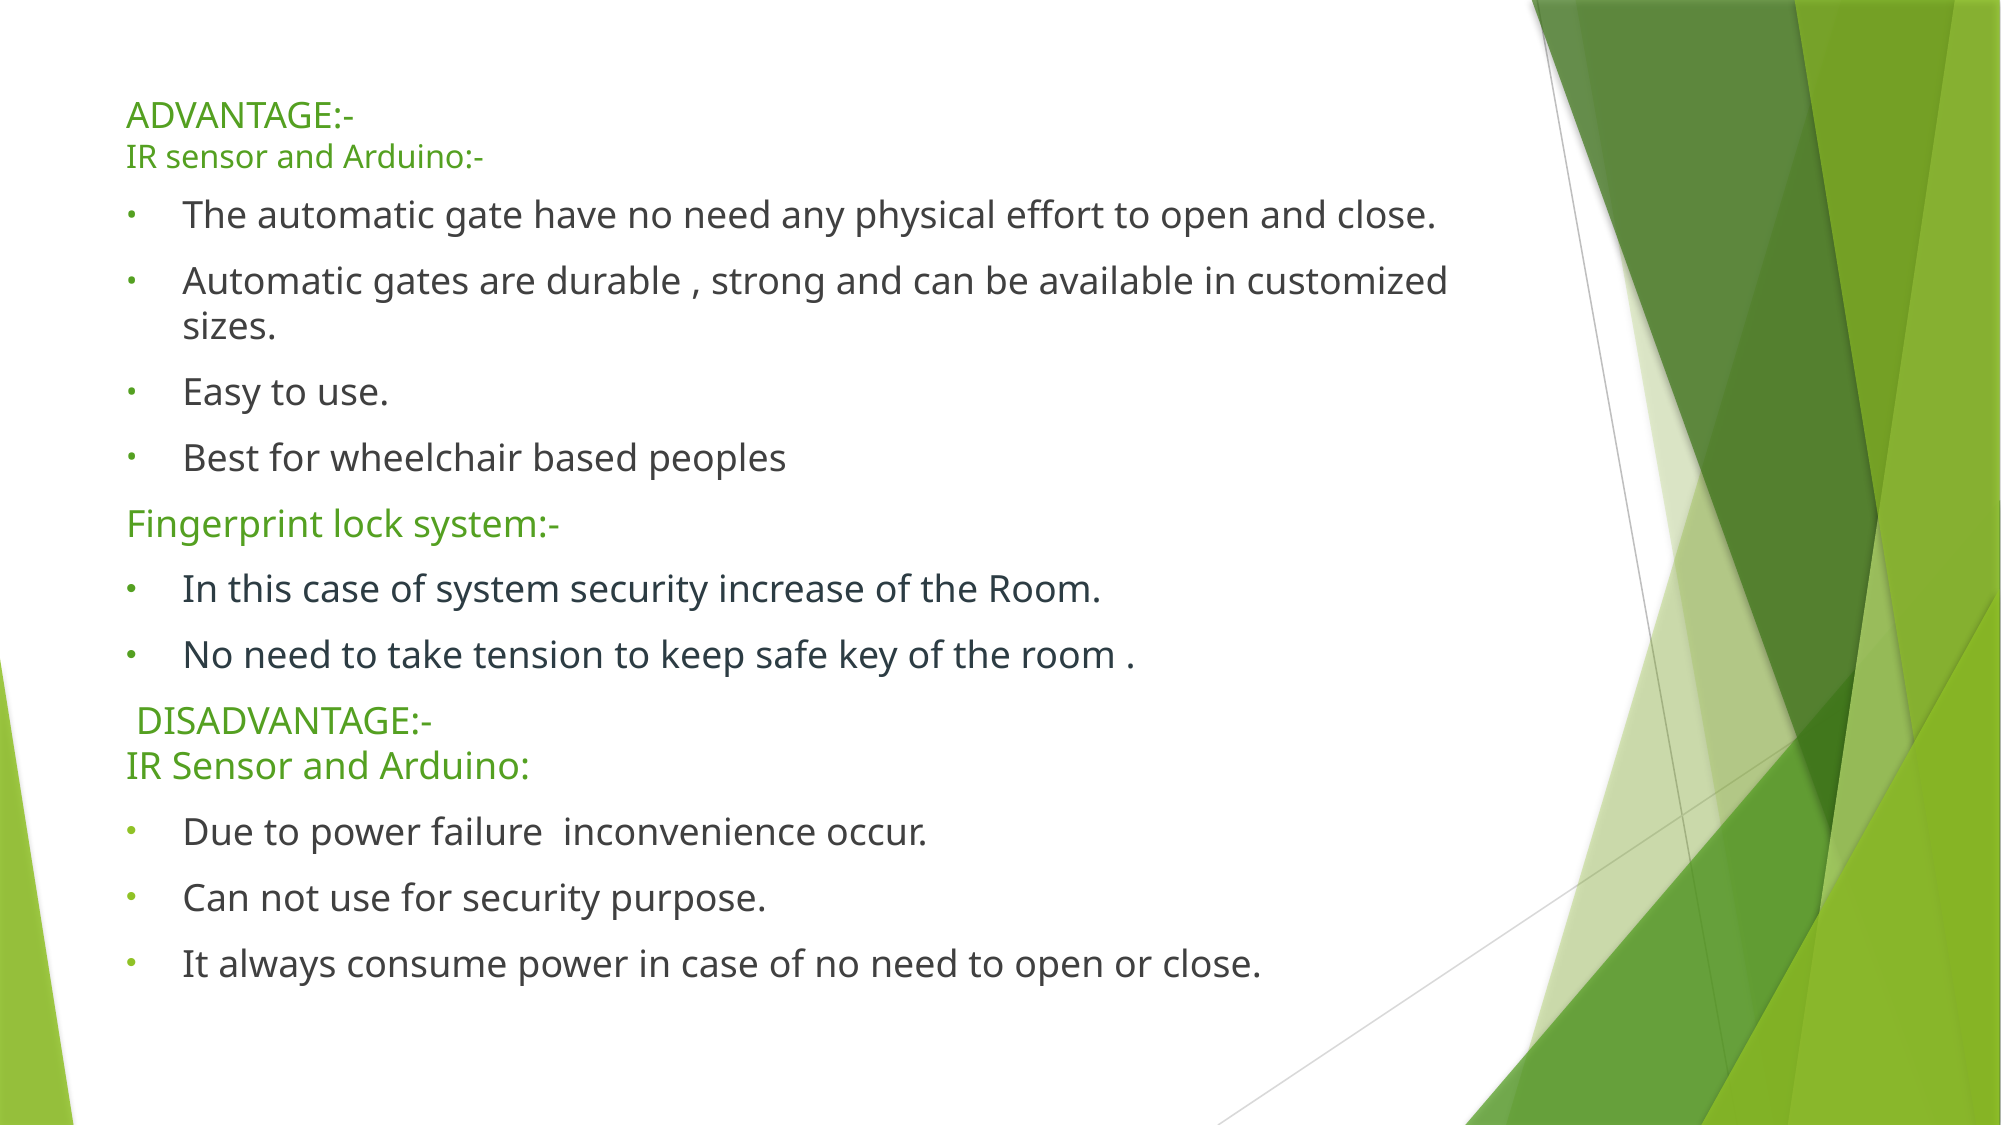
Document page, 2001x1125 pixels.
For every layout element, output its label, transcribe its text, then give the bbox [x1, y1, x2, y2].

title ADVANTAGE:- IR sensor and Arduino:- [111, 84, 1522, 183]
list The automatic gate have no need any physical effort to open and close. Automatic gates are durable , strong and can be available in customized sizes. Easy to use. Best for wheelchair based peoples Fingerprint lock system:- In this case of system security increase of the Room. No need to take tension to keep safe key of the room . DISADVANTAGE:- IR Sensor and Arduino: Due to power failure inconvenience occur. Can not use for security purpose. It always consume power in case of no need to open or close. [111, 183, 1522, 1125]
